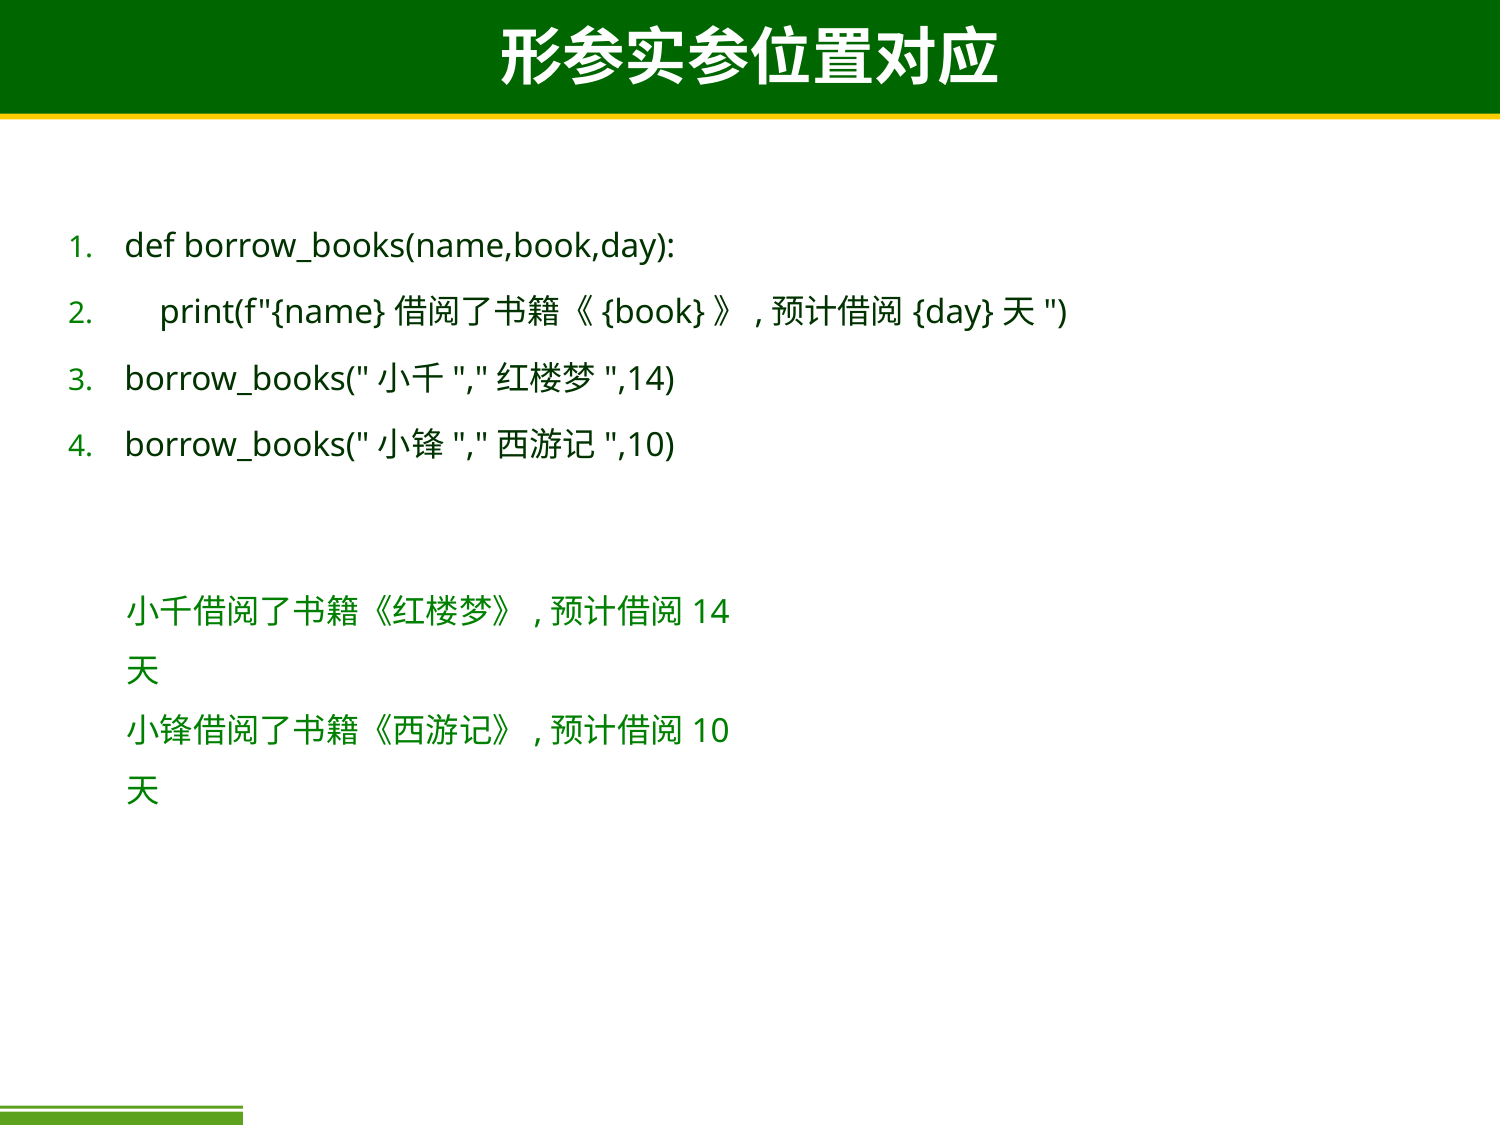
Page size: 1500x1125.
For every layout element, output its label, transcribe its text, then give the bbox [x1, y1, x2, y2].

picture [0, 1091, 243, 1125]
title 形参实参位置对应 [0, 0, 1500, 110]
text_box 小千借阅了书籍《红楼梦》,预计借阅14天 小锋借阅了书籍《西游记》,预计借阅10天 [112, 562, 777, 817]
list def borrow_books(name,book,day): print(f"{name}借阅了书籍《{book}》,预计借阅{day}天") borrow_books("小千","红楼梦",14) borrow_books("小锋","西游记",10) [53, 196, 1447, 850]
